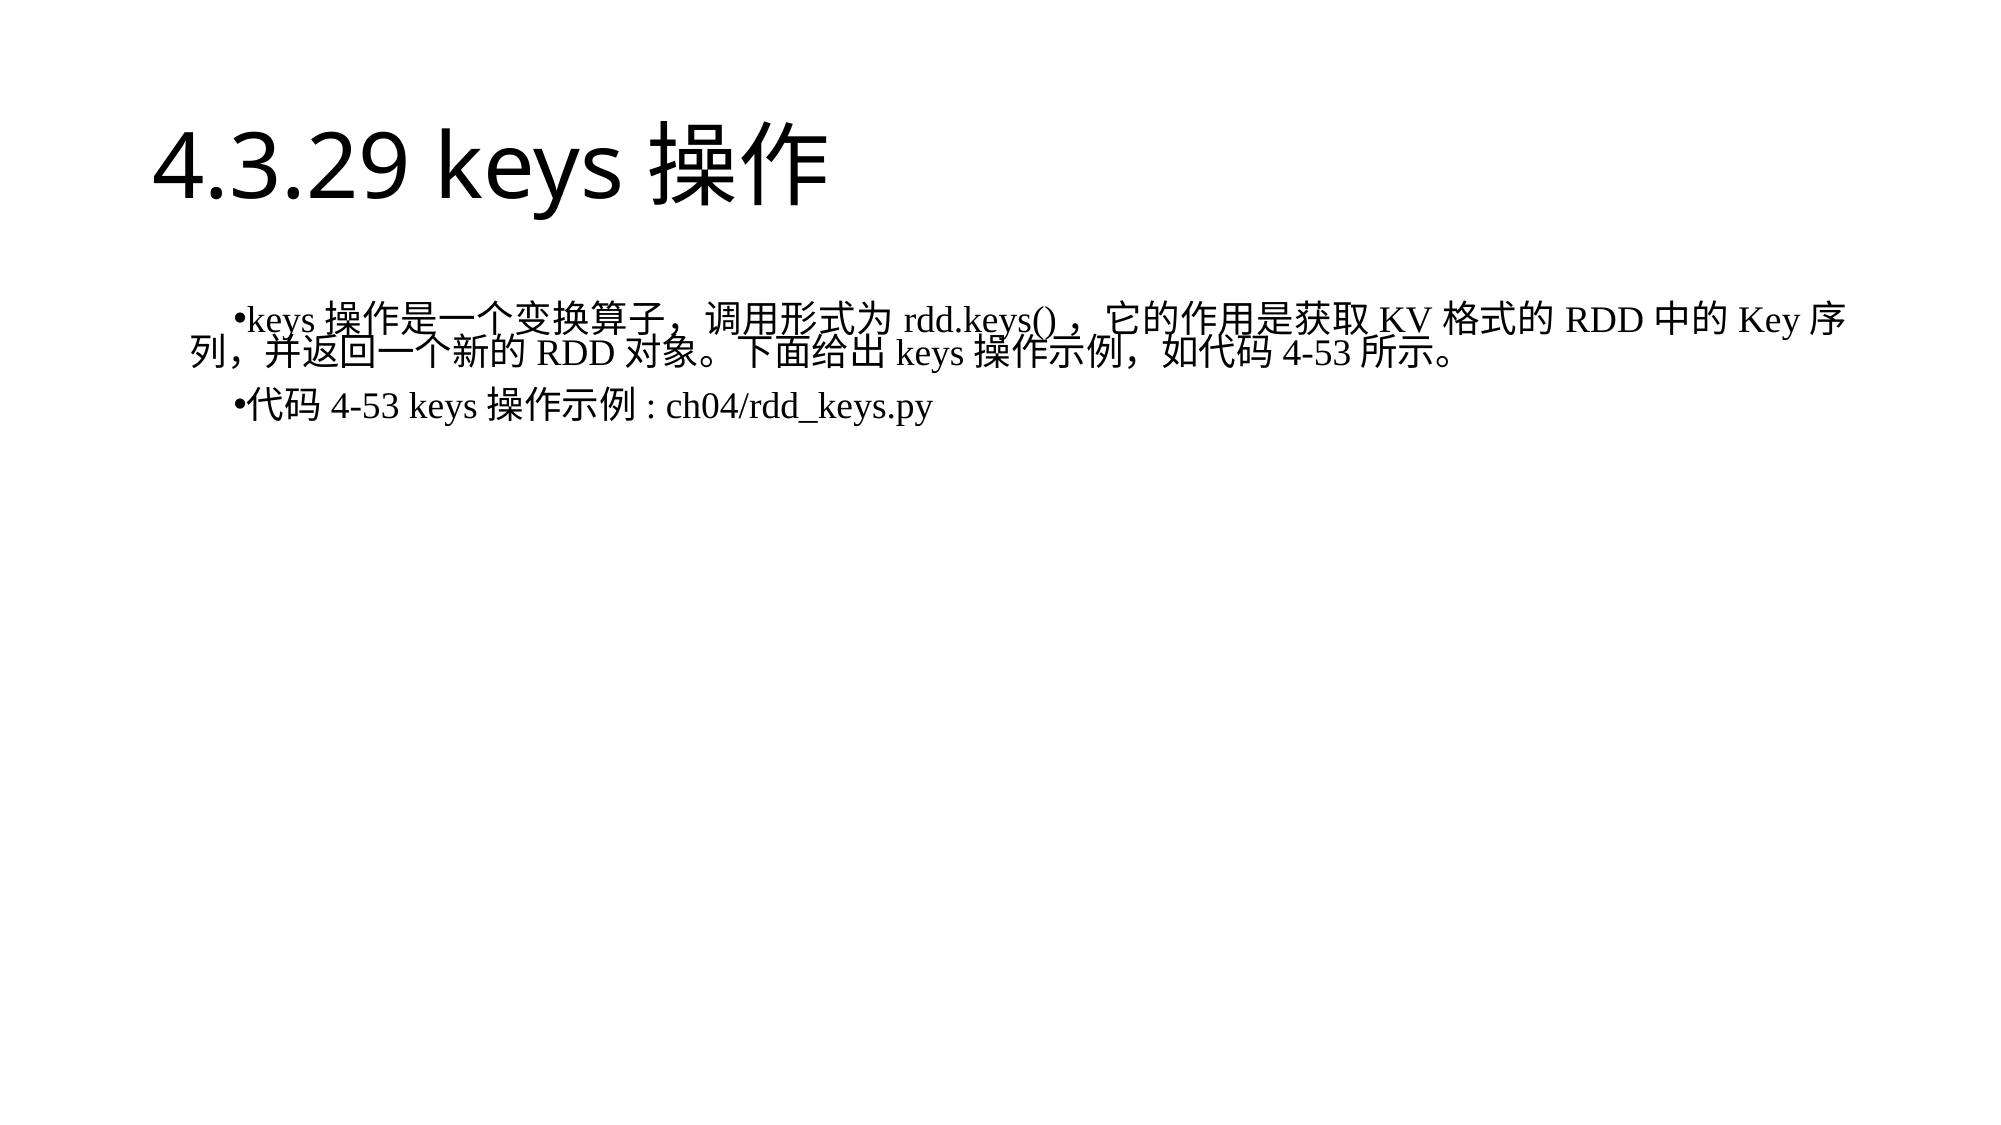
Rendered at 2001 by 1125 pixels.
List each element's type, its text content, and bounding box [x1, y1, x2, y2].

list keys操作是一个变换算子，调用形式为rdd.keys()，它的作用是获取KV格式的RDD中的Key序列，并返回一个新的RDD对象。下面给出keys操作示例，如代码4-53所示。 代码4-53 keys操作示例: ch04/rdd_keys.py [137, 299, 1863, 1014]
title 4.3.29 keys操作 [137, 59, 1863, 278]
